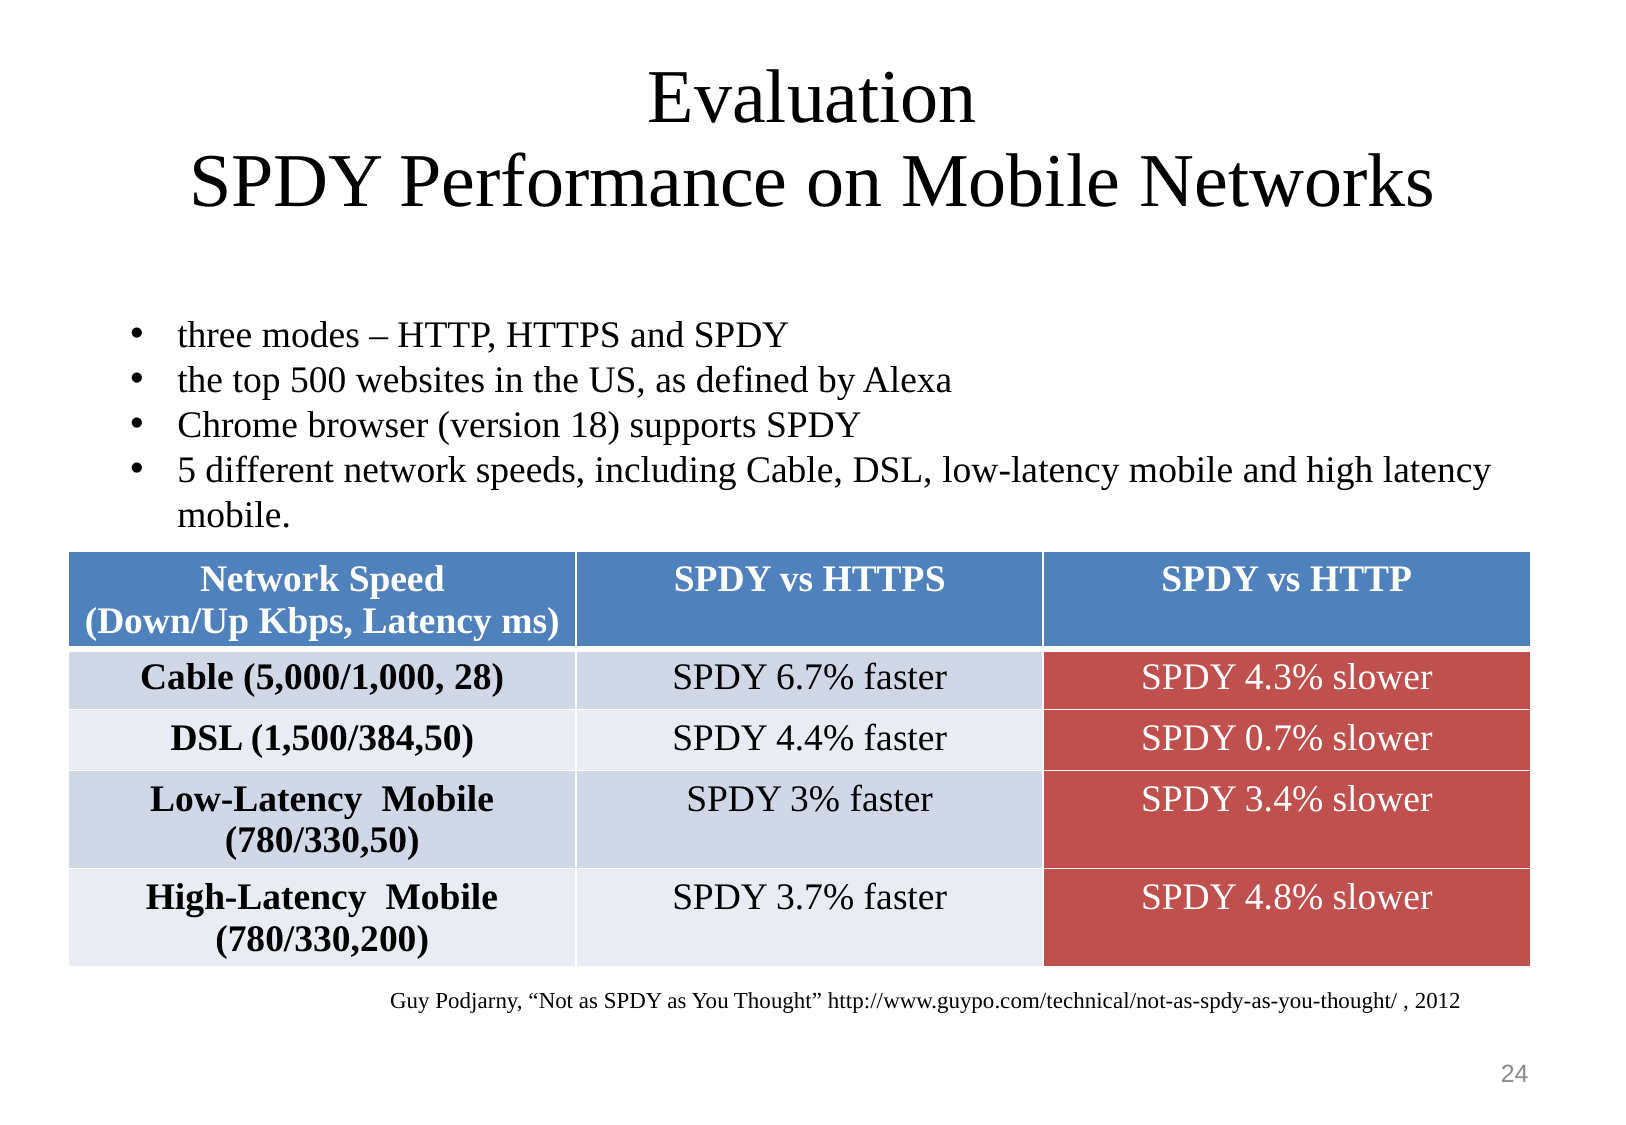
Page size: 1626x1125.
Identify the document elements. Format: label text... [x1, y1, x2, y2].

table_cell SPDY 6.7% faster [577, 652, 1042, 709]
table_cell SPDY 3% faster [577, 771, 1042, 868]
table_cell SPDY 3.4% slower [1044, 771, 1530, 868]
table_cell Low-Latency Mobile (780/330,50) [69, 771, 575, 868]
table_cell High-Latency Mobile (780/330,200) [69, 869, 575, 966]
text_box three modes – HTTP, HTTPS and SPDY the top 500 websites in the US, as defined by Alexa Chrome browser (version 18) supports SPDY 5 different network speeds, including Cable, DSL, low-latency mobile and high latency mobile. [115, 302, 1545, 543]
table_header SPDY vs HTTPS [577, 552, 1042, 646]
table_cell SPDY 4.3% slower [1044, 652, 1530, 709]
table_cell DSL (1,500/384,50) [69, 710, 575, 770]
table_cell Cable (5,000/1,000, 28) [69, 652, 575, 709]
text_box Guy Podjarny, “Not as SPDY as You Thought” http://www.guypo.com/technical/not-as-spdy-as-you-thought/ , 2012 [375, 978, 1545, 1021]
table_header Network Speed (Down/Up Kbps, Latency ms) [69, 552, 575, 646]
slide_number 24 [1164, 1042, 1544, 1103]
table_cell SPDY 4.8% slower [1044, 869, 1530, 966]
title Evaluation SPDY Performance on Mobile Networks [81, 45, 1544, 233]
table_cell SPDY 0.7% slower [1044, 710, 1530, 770]
table_cell SPDY 3.7% faster [577, 869, 1042, 966]
table_cell SPDY 4.4% faster [577, 710, 1042, 770]
table_header SPDY vs HTTP [1044, 552, 1530, 646]
